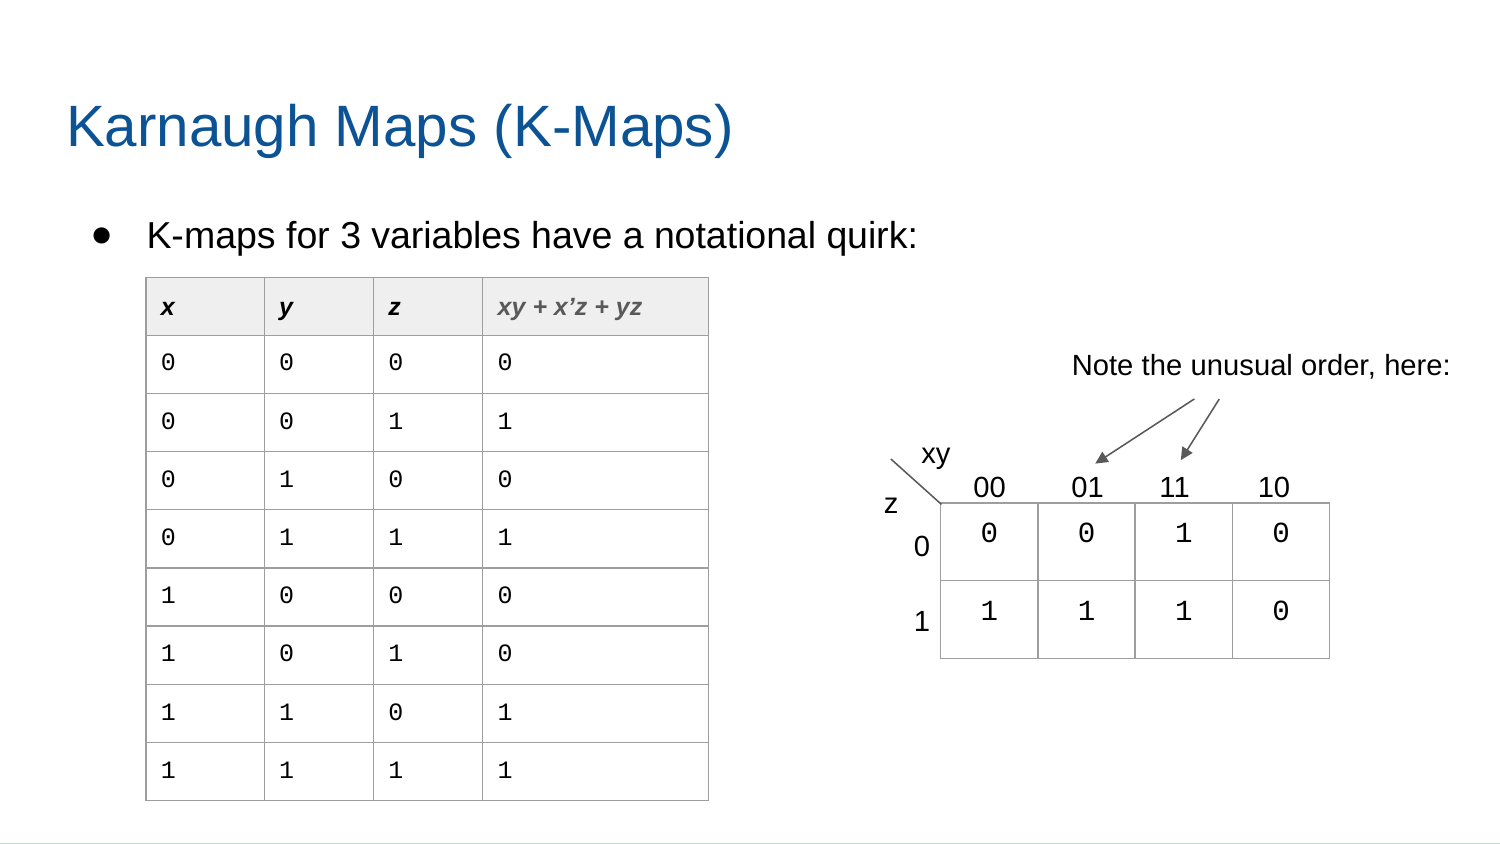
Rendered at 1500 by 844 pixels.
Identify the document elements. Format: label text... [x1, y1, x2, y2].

list K-maps for 3 variables have a notational quirk: [56, 189, 1421, 384]
table_cell 1 [147, 569, 264, 625]
table_cell 1 [374, 627, 482, 684]
table_cell 0 [265, 569, 373, 625]
text_box 0 [899, 511, 954, 584]
table_header 0 [942, 504, 1037, 580]
table_cell 0 [265, 627, 373, 684]
table_cell 1 [483, 510, 708, 567]
table_cell 1 [374, 510, 482, 567]
table_header xy + x’z + yz [483, 278, 708, 335]
table_cell 1 [147, 685, 264, 742]
table_cell 0 [147, 394, 264, 451]
table_cell 0 [147, 510, 264, 567]
table_cell 1 [265, 743, 373, 800]
text_box Note the unusual order, here: [1056, 330, 1500, 449]
table_cell 0 [483, 627, 708, 684]
text_box 11 [1144, 468, 1208, 525]
table_header 0 [1039, 504, 1134, 580]
table_cell 1 [374, 743, 482, 800]
table_header 1 [1136, 504, 1232, 580]
text_box 00 [958, 453, 1037, 525]
table_cell 0 [147, 452, 264, 509]
table_cell 0 [374, 452, 482, 509]
table_cell 1 [483, 394, 708, 451]
table_cell 1 [374, 394, 482, 451]
table_cell 1 [941, 581, 1037, 658]
table_cell 1 [147, 743, 264, 800]
text_box 01 [1056, 453, 1135, 525]
table_cell 1 [265, 510, 373, 567]
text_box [1195, 398, 1220, 461]
table_header 0 [1233, 504, 1329, 580]
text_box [1095, 398, 1195, 464]
table_cell 1 [1136, 581, 1232, 658]
table_cell 0 [265, 336, 373, 393]
table_cell 0 [374, 569, 482, 625]
table_cell 0 [265, 394, 373, 451]
text_box xy [906, 419, 985, 491]
table_cell 1 [483, 743, 708, 800]
table_header z [374, 278, 482, 335]
table_cell 0 [483, 569, 708, 625]
text_box 10 [1242, 453, 1322, 525]
title Karnaugh Maps (K-Maps) [51, 72, 1449, 167]
table_cell 0 [483, 336, 708, 393]
table_cell 1 [147, 627, 264, 684]
text_box [0, 721, 1500, 844]
table_cell 0 [1233, 581, 1329, 658]
table_cell 1 [265, 452, 373, 509]
table_cell 0 [483, 452, 708, 509]
table_cell 0 [147, 336, 264, 393]
table_cell 0 [374, 685, 482, 742]
table_cell 0 [374, 336, 482, 393]
table_header x [147, 278, 264, 335]
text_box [890, 458, 942, 505]
table_cell 1 [265, 685, 373, 742]
table_header y [265, 278, 373, 335]
table_cell 1 [483, 685, 708, 742]
text_box 1 [899, 586, 954, 659]
table_cell 1 [1039, 581, 1134, 658]
text_box z [868, 469, 899, 541]
